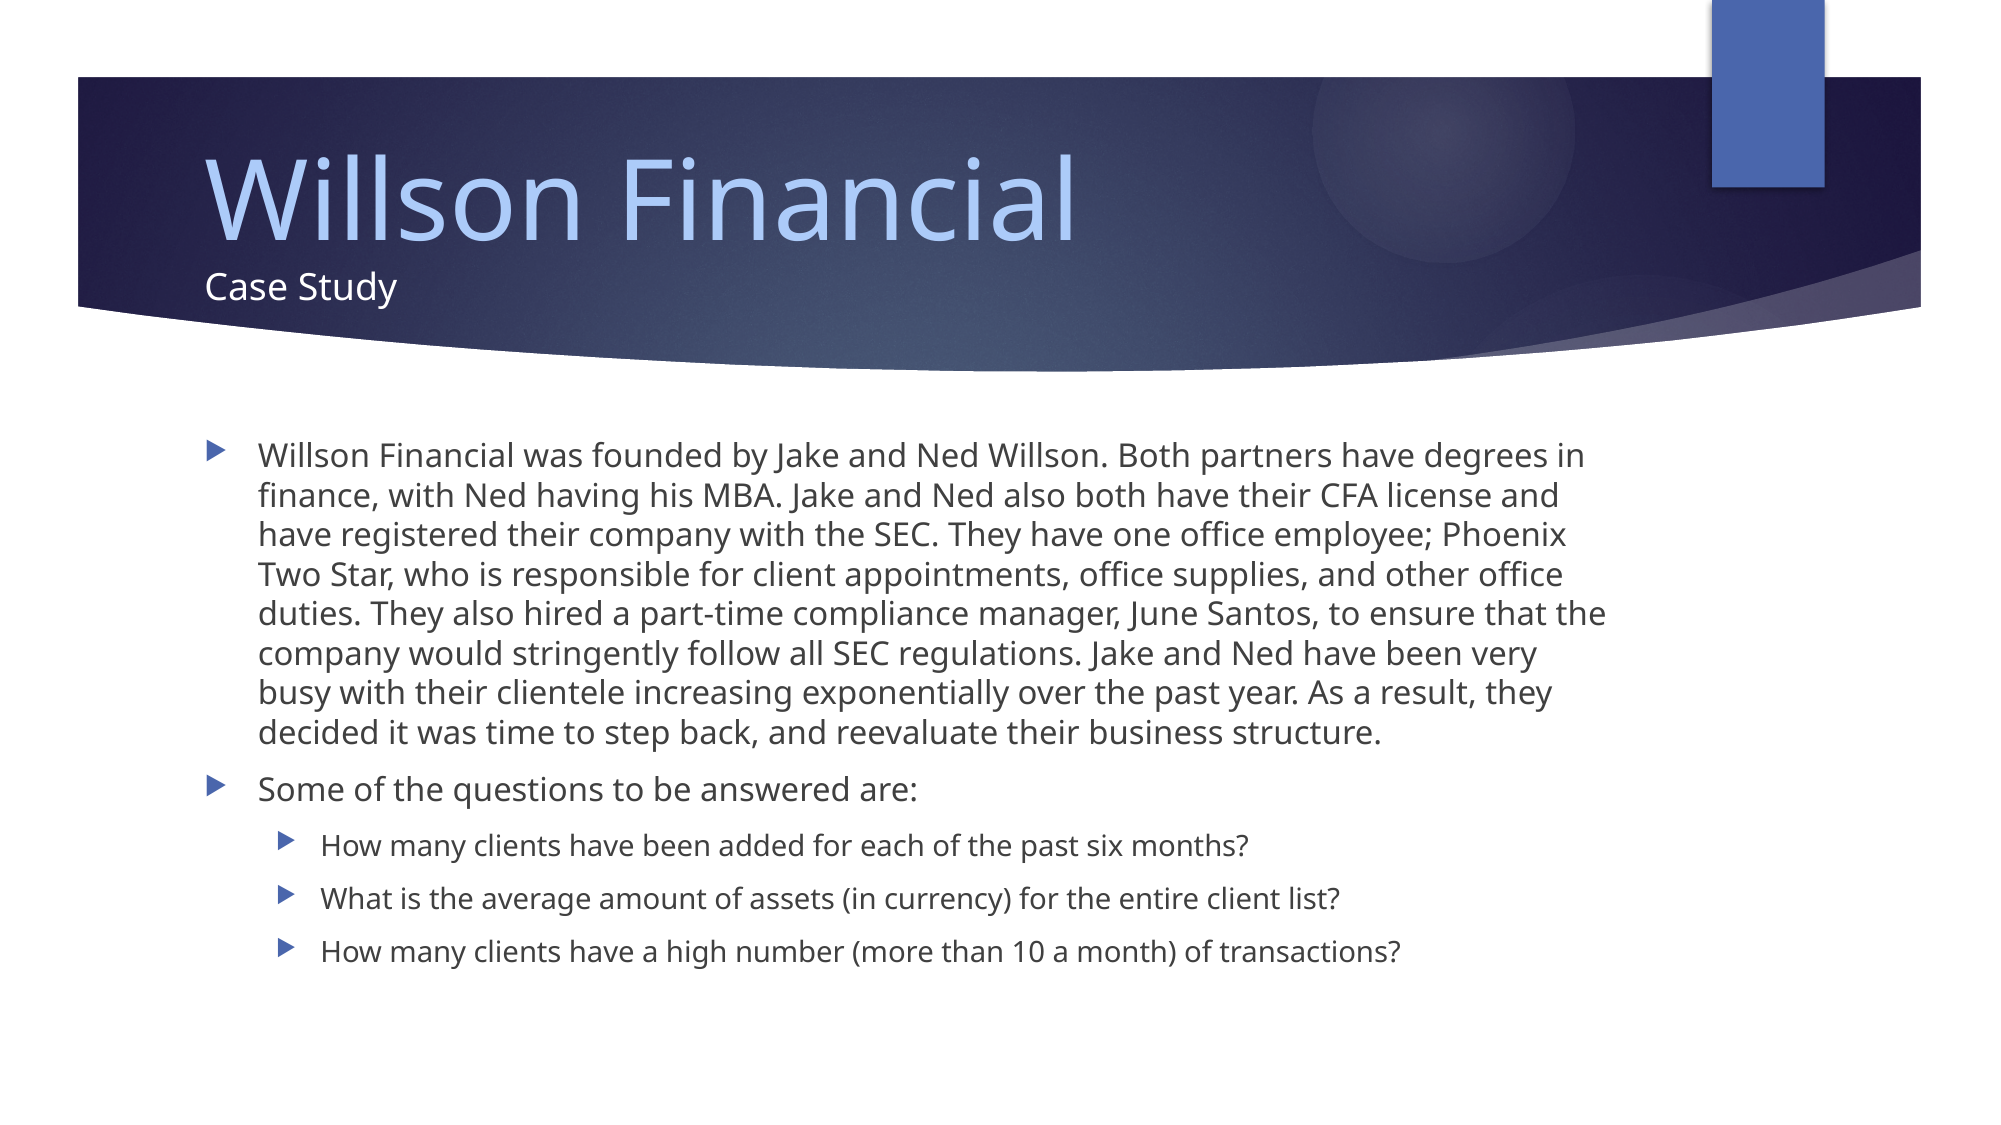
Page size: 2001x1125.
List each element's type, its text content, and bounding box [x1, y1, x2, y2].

list Willson Financial was founded by Jake and Ned Willson. Both partners have degrees in finance, with Ned having his MBA. Jake and Ned also both have their CFA license and have registered their company with the SEC. They have one office employee; Phoenix Two Star, who is responsible for client appointments, office supplies, and other office duties. They also hired a part-time compliance manager, June Santos, to ensure that the company would stringently follow all SEC regulations. Jake and Ned have been very busy with their clientele increasing exponentially over the past year. As a result, they decided it was time to step back, and reevaluate their business structure. Some of the questions to be answered are: How many clients have been added for each of the past six months? What is the average amount of assets (in currency) for the entire client list? How many clients have a high number (more than 10 a month) of transactions? [189, 427, 1627, 988]
title Willson Financial Case Study [189, 159, 1627, 276]
